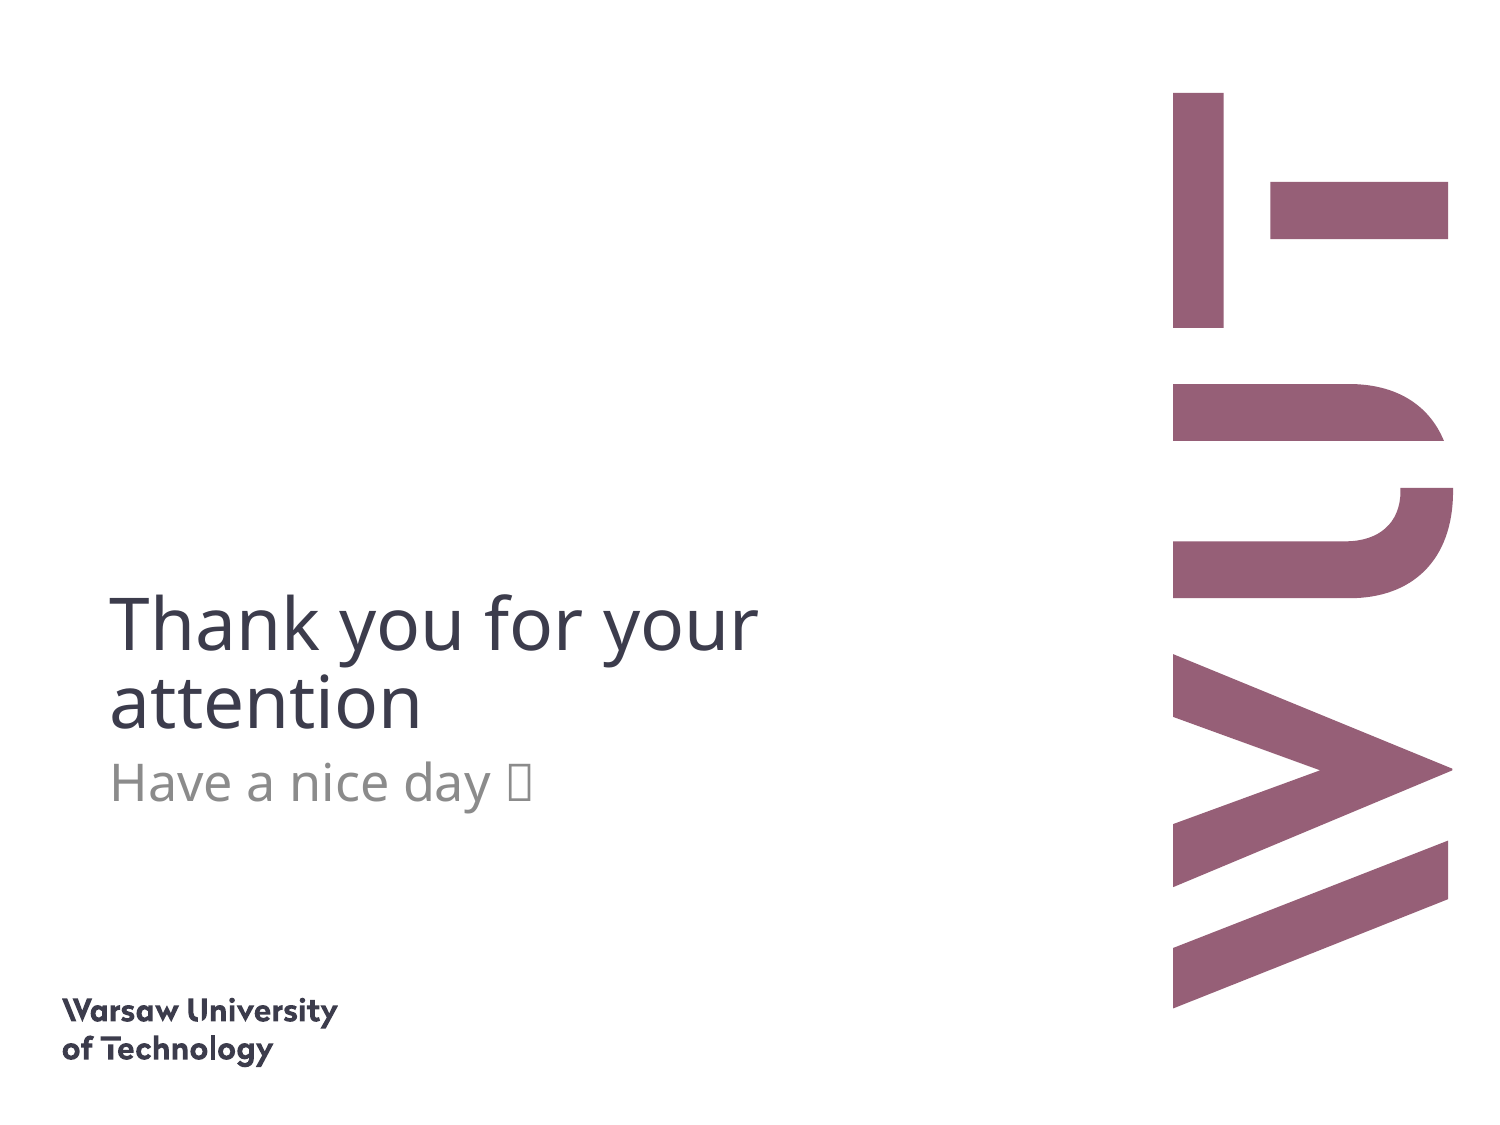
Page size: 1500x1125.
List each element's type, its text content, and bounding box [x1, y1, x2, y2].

title Thank you for your attention [102, 280, 1100, 749]
list Have a nice day  [102, 752, 1100, 959]
